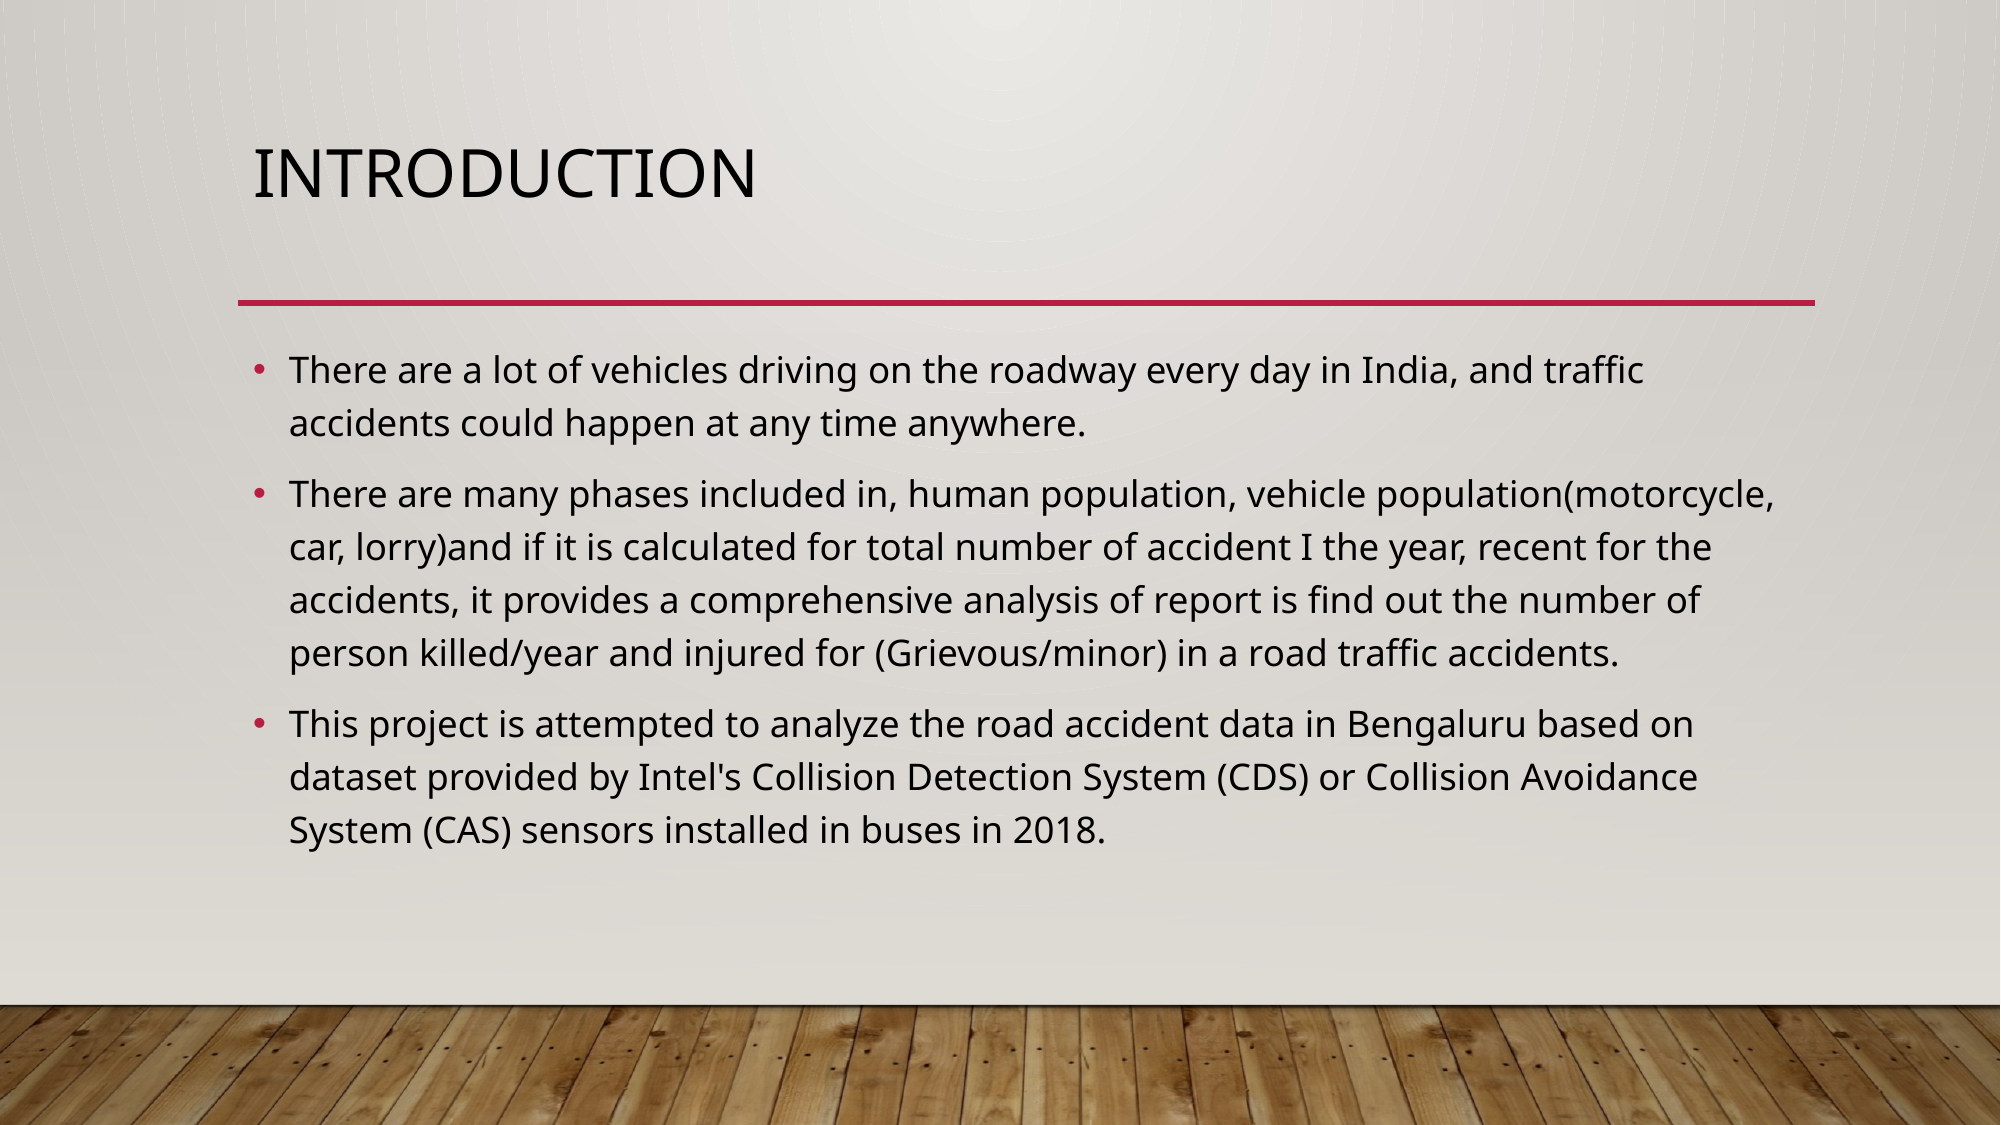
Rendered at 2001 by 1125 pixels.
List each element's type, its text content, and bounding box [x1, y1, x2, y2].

list There are a lot of vehicles driving on the roadway every day in India, and traffic accidents could happen at any time anywhere. There are many phases included in, human population, vehicle population(motorcycle, car, lorry)and if it is calculated for total number of accident I the year, recent for the accidents, it provides a comprehensive analysis of report is find out the number of person killed/year and injured for (Grievous/minor) in a road traffic accidents. This project is attempted to analyze the road accident data in Bengaluru based on dataset provided by Intel's Collision Detection System (CDS) or Collision Avoidance System (CAS) sensors installed in buses in 2018. [238, 330, 1814, 897]
picture [0, 1005, 2000, 1125]
title Introduction [238, 131, 1814, 305]
